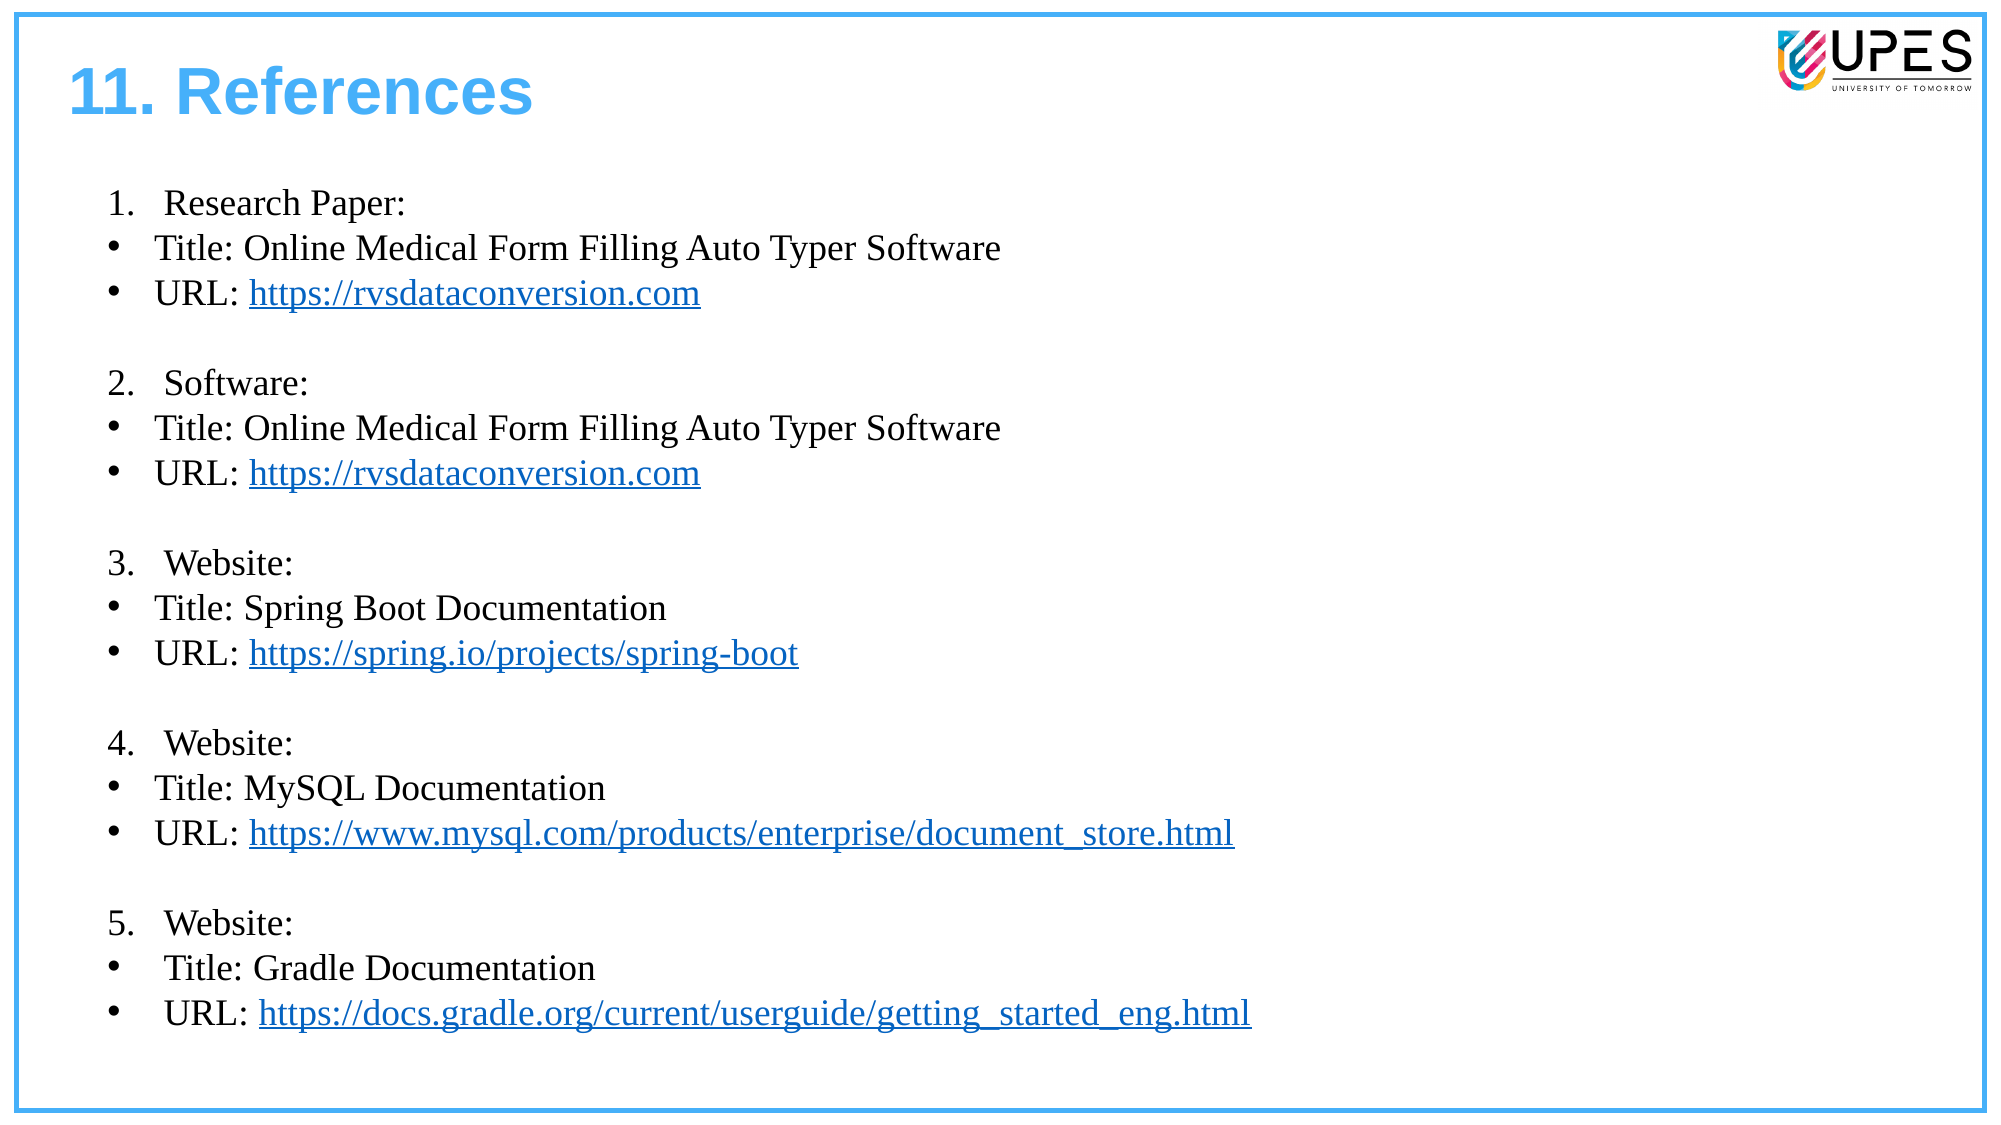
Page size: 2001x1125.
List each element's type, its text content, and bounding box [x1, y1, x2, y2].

text_box Research Paper: Title: Online Medical Form Filling Auto Typer Software URL: https://rvsdataconversion.com Software: Title: Online Medical Form Filling Auto Typer Software URL: https://rvsdataconversion.com Website: Title: Spring Boot Documentation URL: https://spring.io/projects/spring-boot Website: Title: MySQL Documentation URL: https://www.mysql.com/products/enterprise/document_store.html Website: Title: Gradle Documentation URL: https://docs.gradle.org/current/userguide/getting_started_eng.html [92, 170, 1737, 1041]
picture [1758, 20, 1978, 110]
text_box 11. References [53, 40, 1289, 136]
